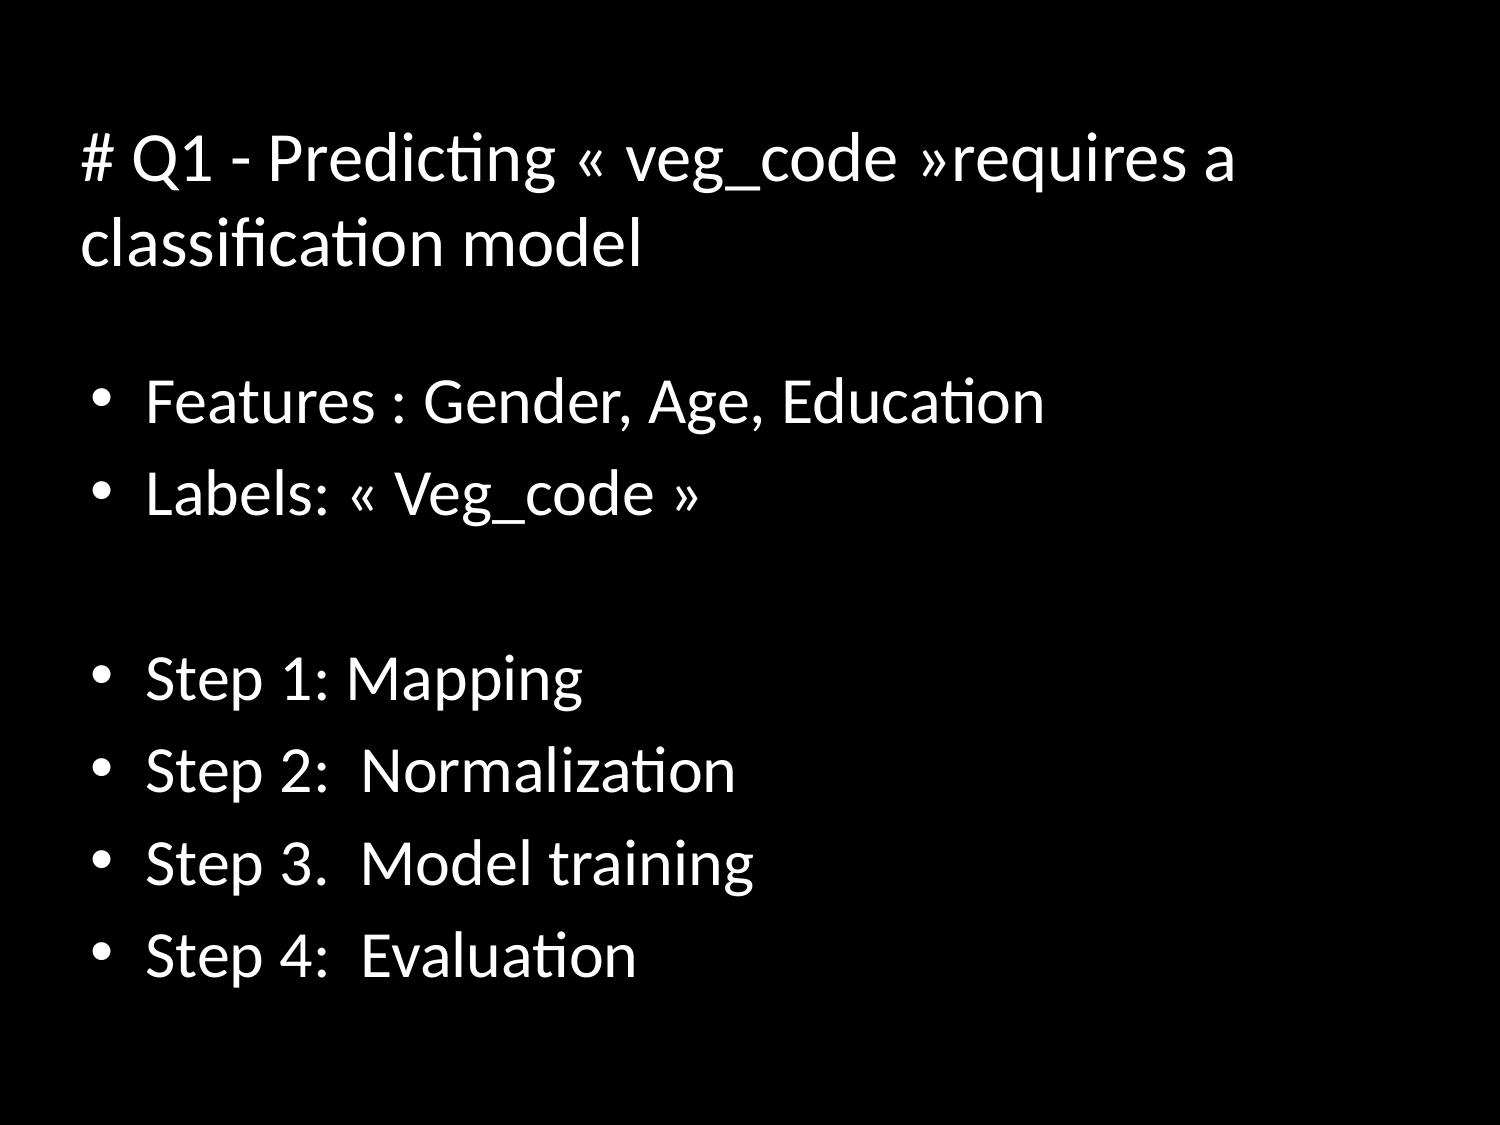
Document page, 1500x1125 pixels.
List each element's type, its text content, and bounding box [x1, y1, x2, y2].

title # Q1 - Predicting « veg_code »requires a classification model [64, 101, 1415, 290]
list Features : Gender, Age, Education Labels: « Veg_code » Step 1: Mapping Step 2: Normalization Step 3. Model training Step 4: Evaluation [75, 349, 1425, 1005]
